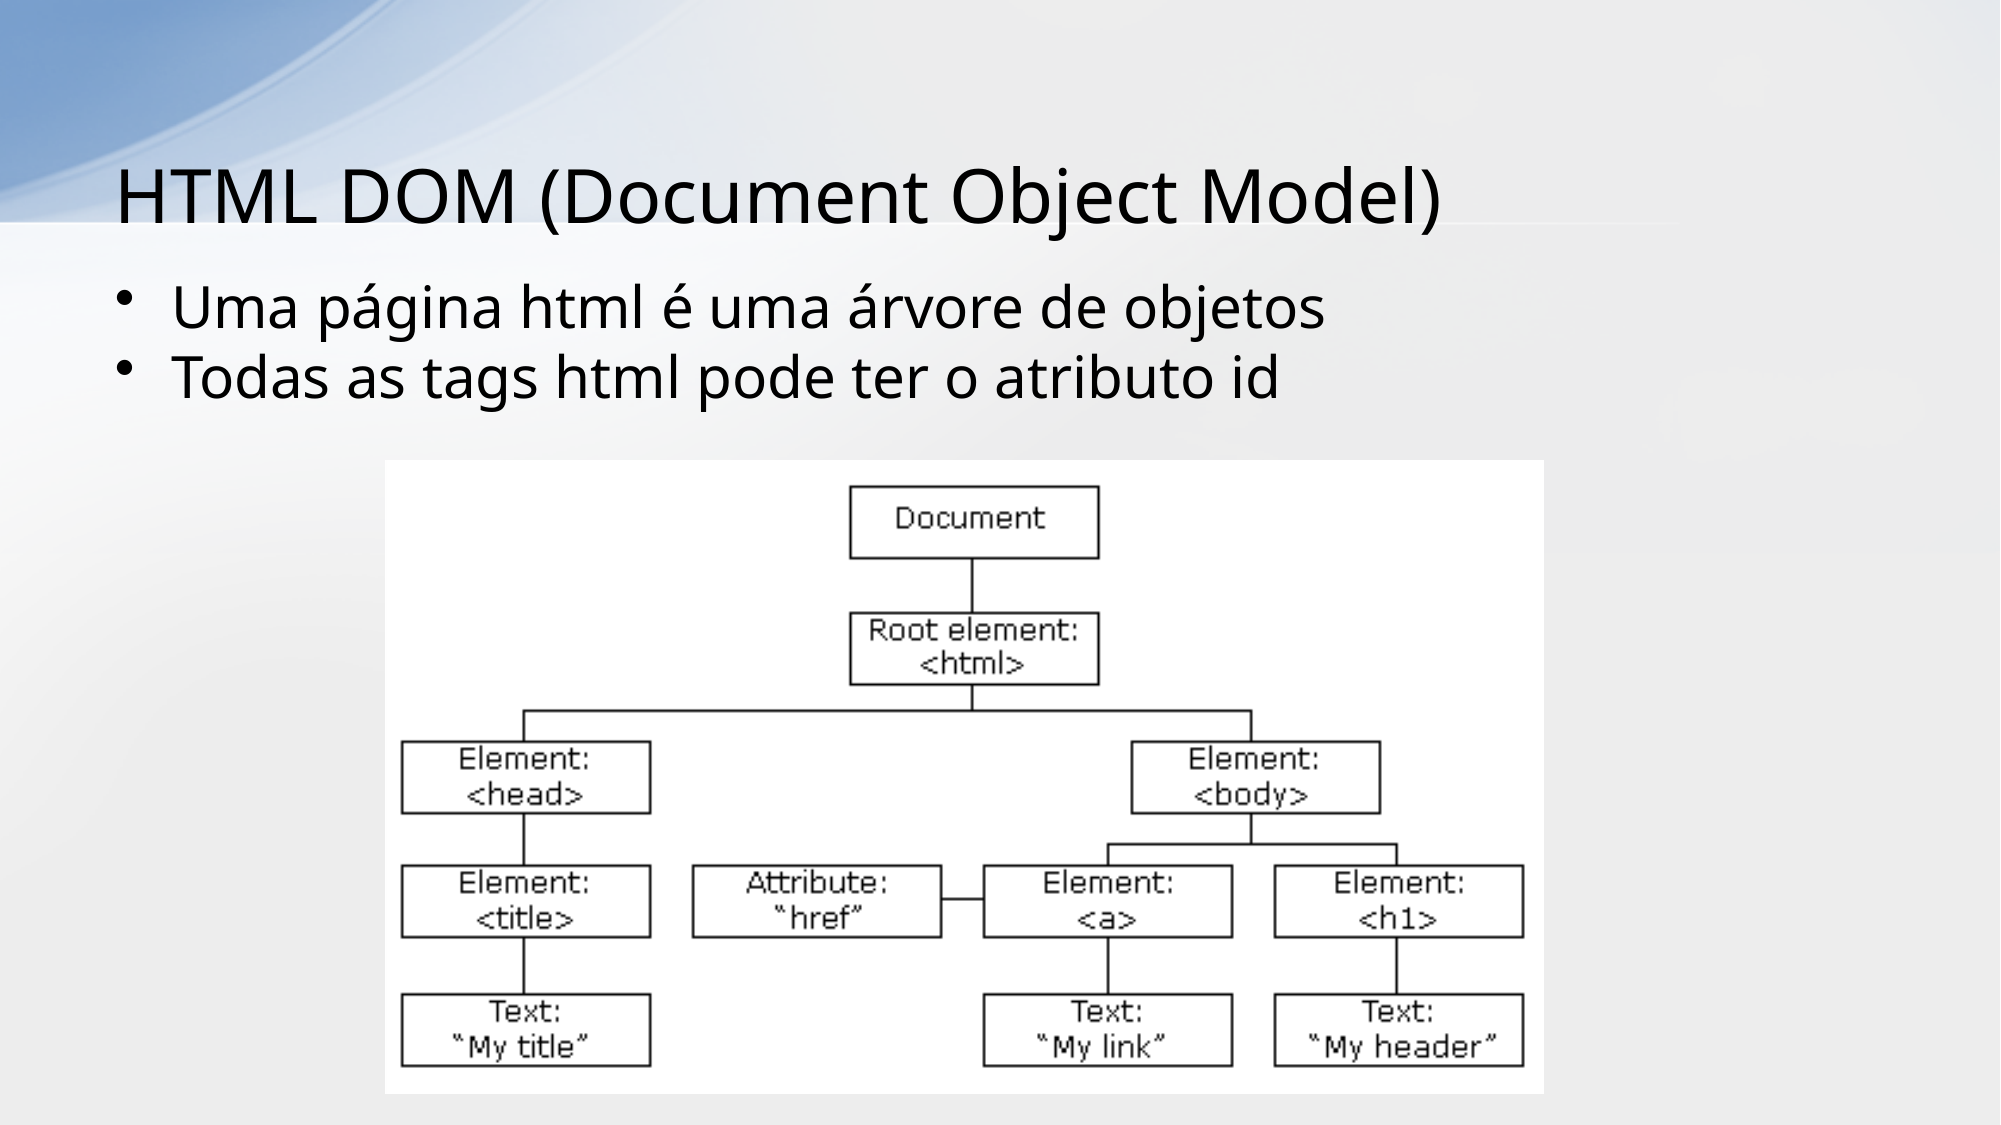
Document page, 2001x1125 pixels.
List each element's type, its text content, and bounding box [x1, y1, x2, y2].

picture [0, 0, 2000, 1125]
list Uma página html é uma árvore de objetos Todas as tags html pode ter o atributo id [99, 262, 1900, 1005]
title HTML DOM (Document Object Model) [99, 58, 1900, 247]
